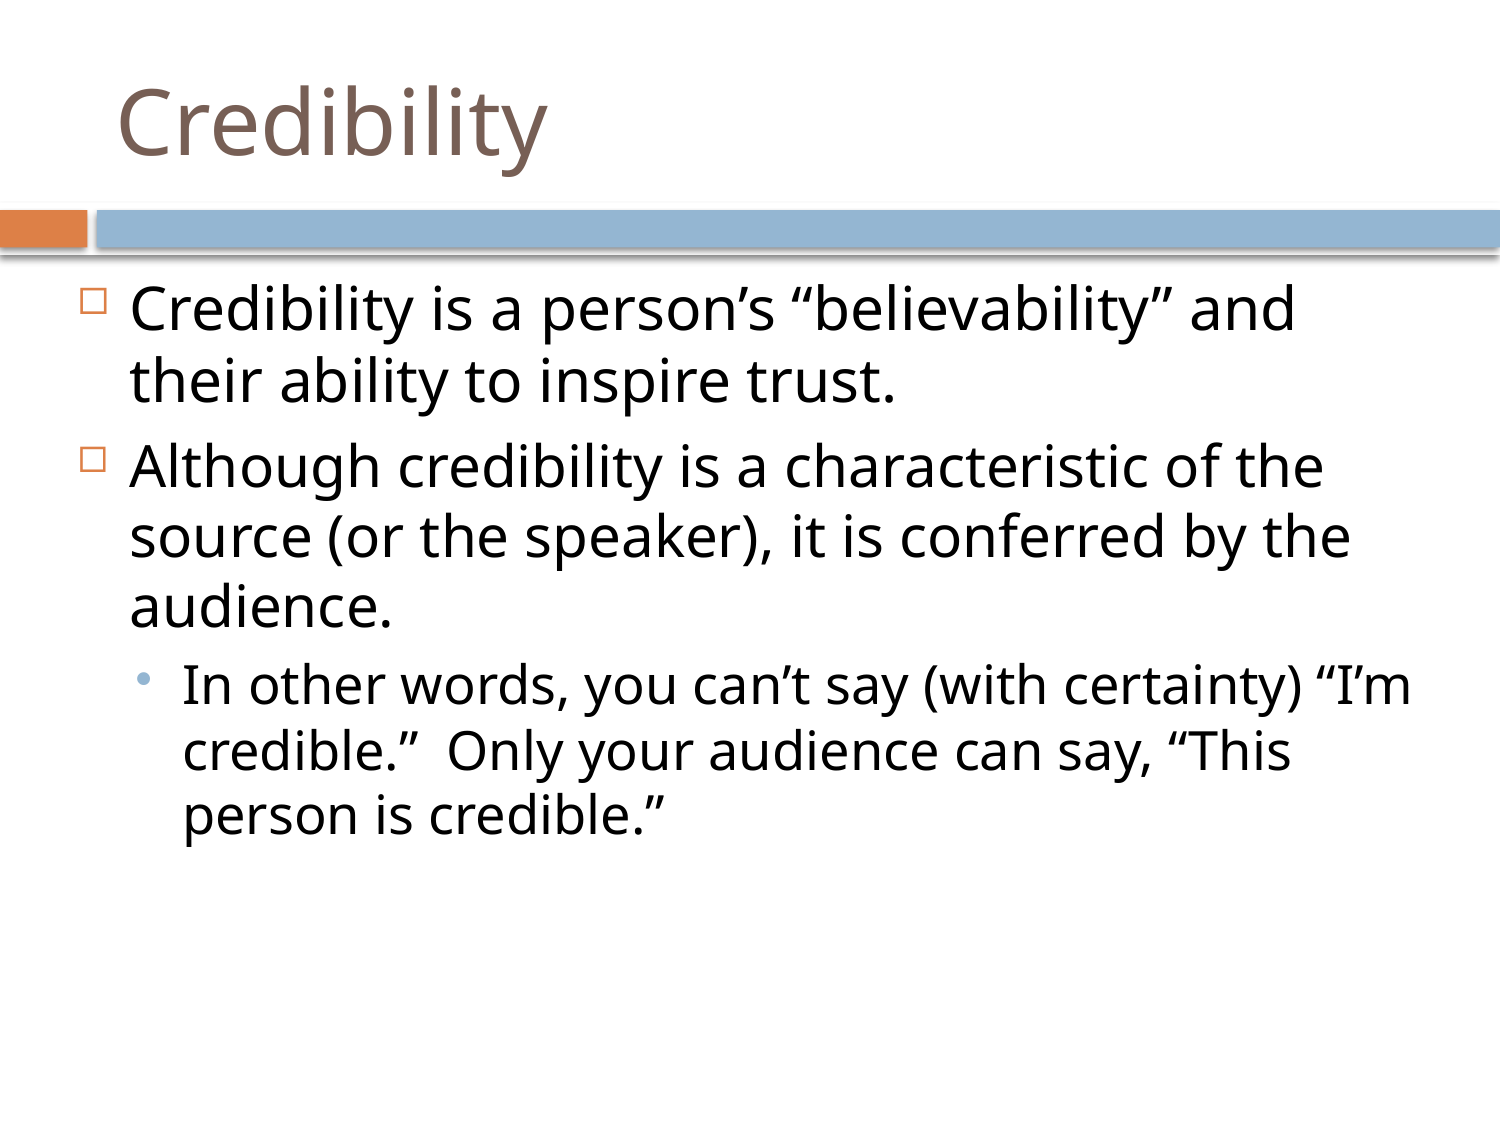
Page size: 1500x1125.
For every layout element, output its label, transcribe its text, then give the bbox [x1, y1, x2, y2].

title Credibility [100, 37, 1438, 200]
list Credibility is a person’s “believability” and their ability to inspire trust. Although credibility is a characteristic of the source (or the speaker), it is conferred by the audience. In other words, you can’t say (with certainty) “I’m credible.” Only your audience can say, “This person is credible.” [62, 262, 1438, 1050]
